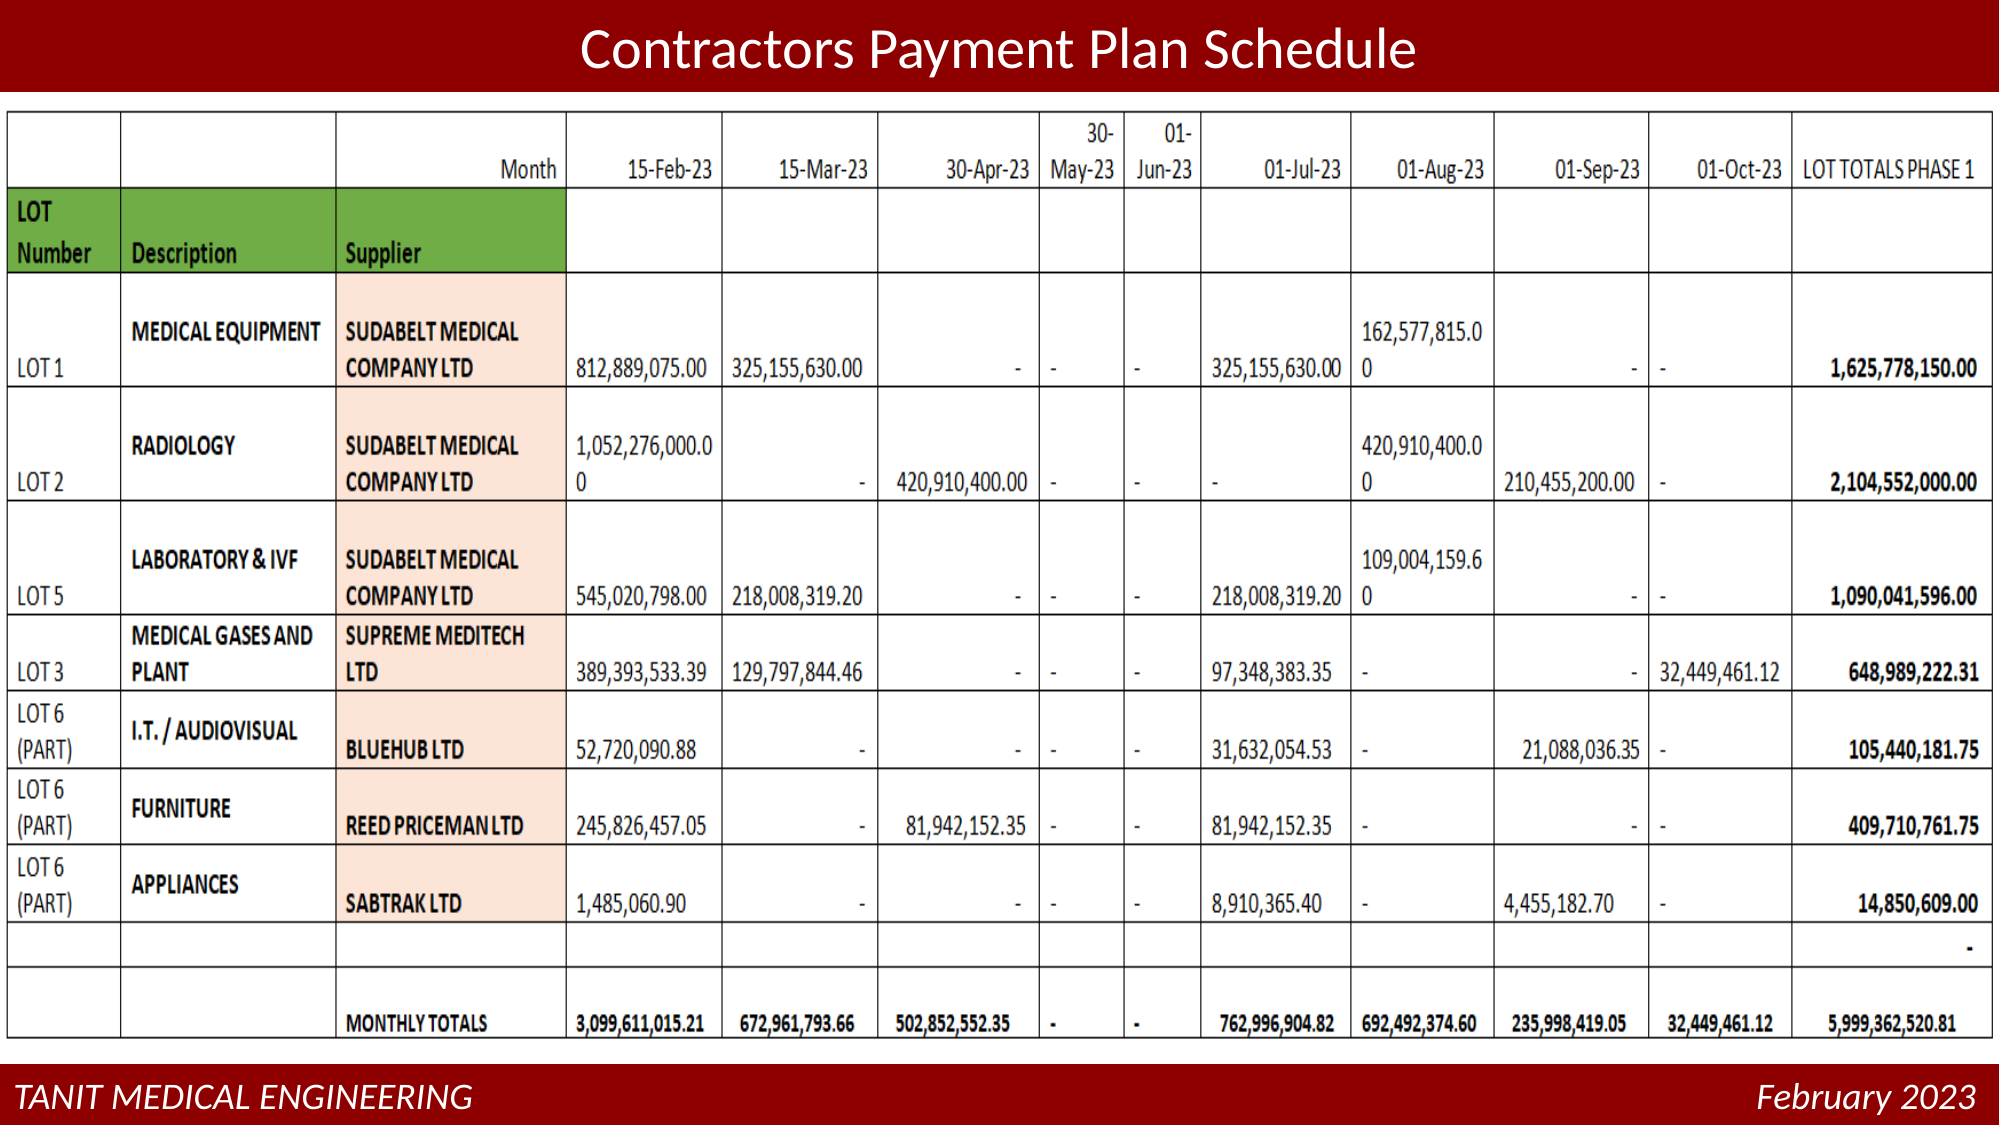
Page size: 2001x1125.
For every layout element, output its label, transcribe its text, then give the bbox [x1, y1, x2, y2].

picture [1, 101, 2000, 1058]
title Contractors Payment Plan Schedule [0, 0, 1999, 92]
text_box TANIT MEDICAL ENGINEERING February 2023 [0, 1067, 1999, 1125]
